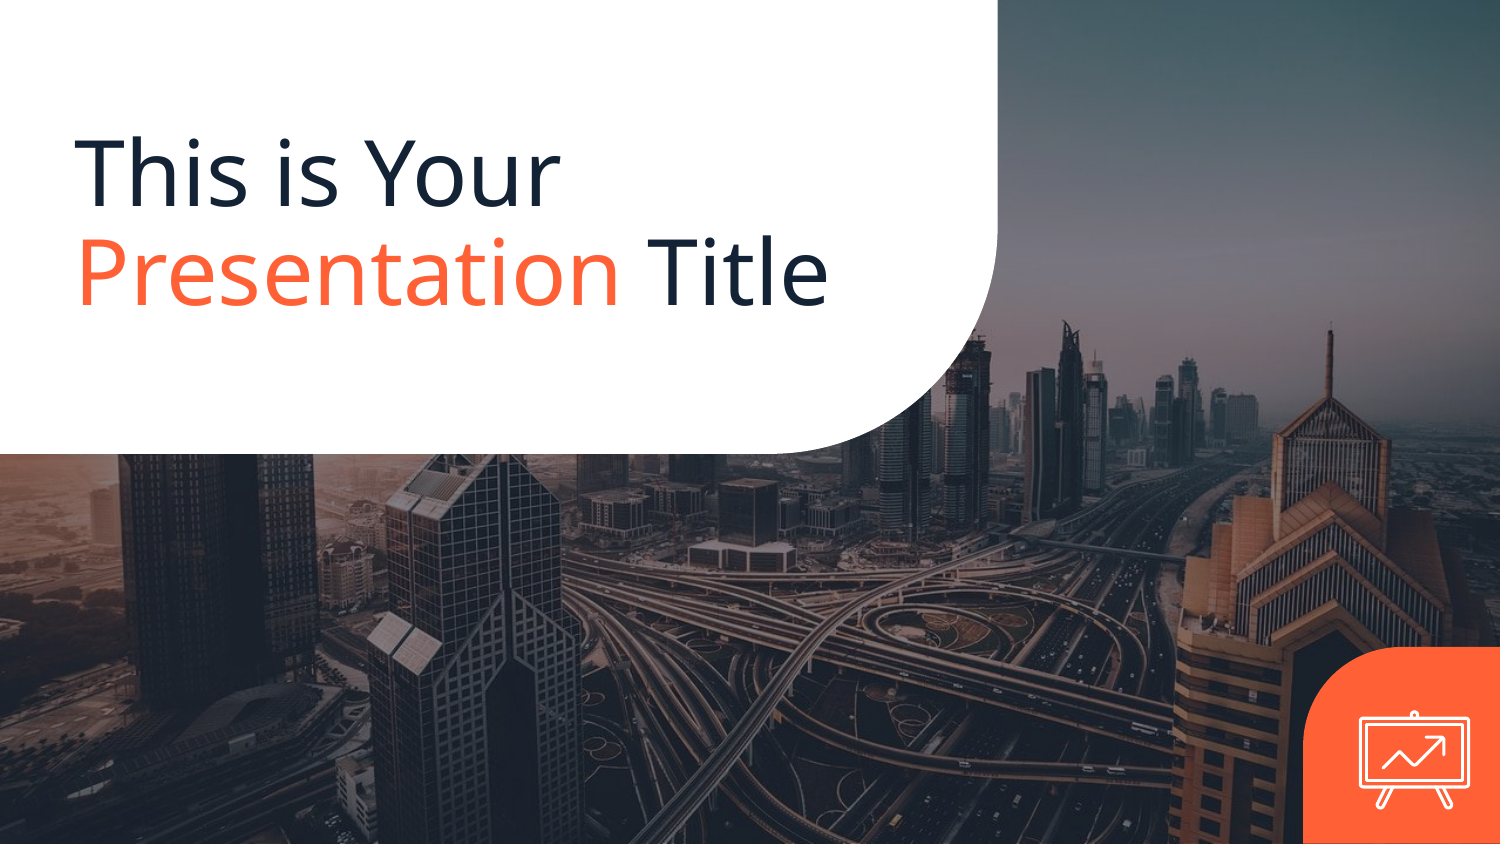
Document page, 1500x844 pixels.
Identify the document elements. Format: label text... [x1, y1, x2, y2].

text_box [1360, 711, 1469, 809]
picture [0, 0, 1500, 844]
title This is Your Presentation Title [74, 75, 920, 378]
